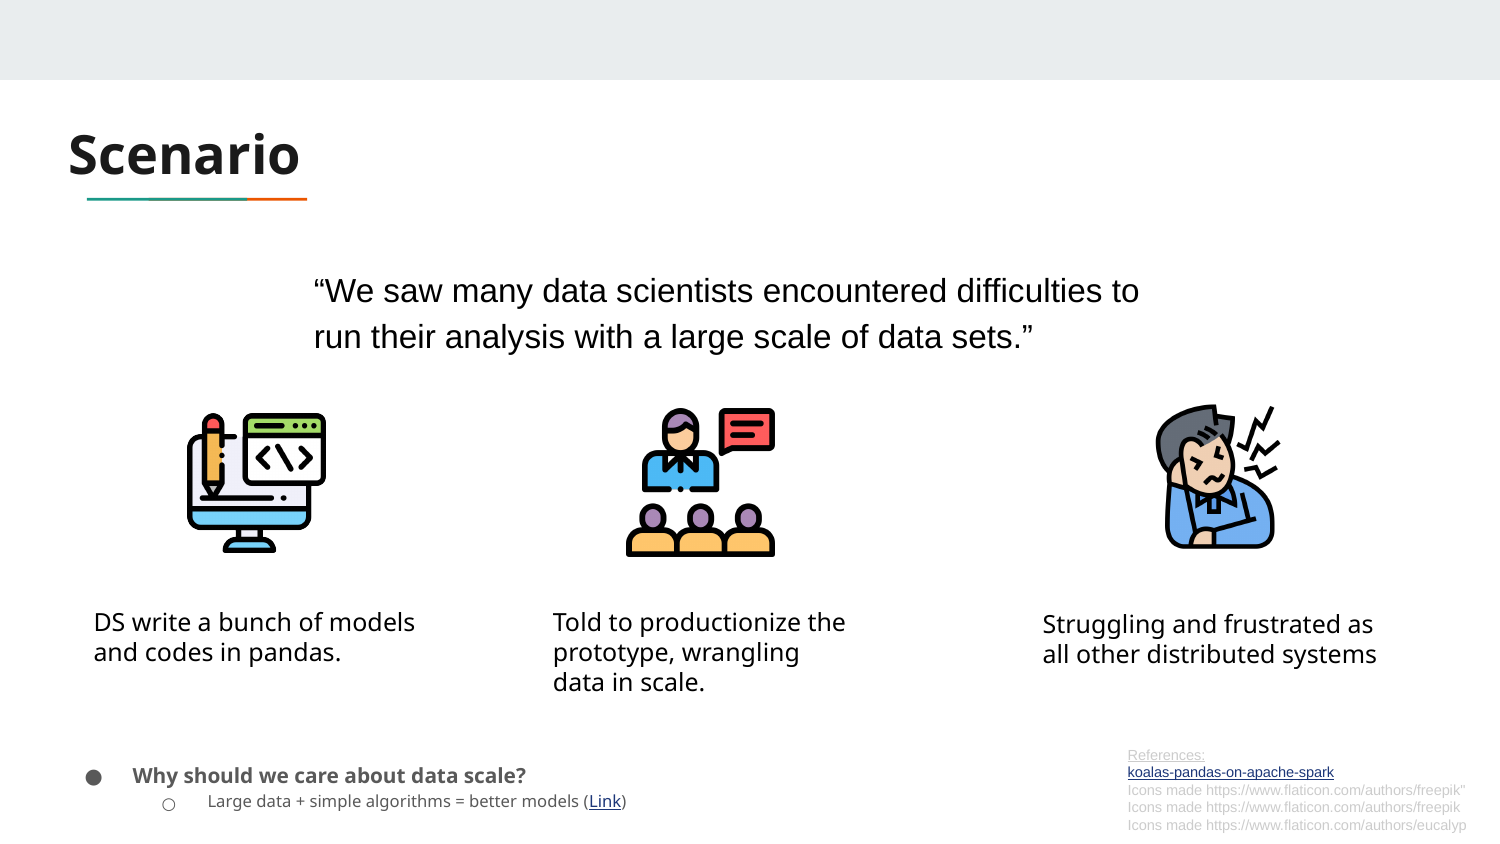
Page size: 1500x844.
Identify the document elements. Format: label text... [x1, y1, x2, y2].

text_box Why should we care about data scale? Large data + simple algorithms = better models (Link) [42, 744, 673, 820]
picture [187, 413, 326, 553]
text_box Told to productionize the prototype, wrangling data in scale. [537, 591, 867, 701]
picture [626, 408, 775, 558]
text_box DS write a bunch of models and codes in pandas. [78, 591, 435, 685]
picture [1143, 401, 1293, 551]
list “We saw many data scientists encountered difficulties to run their analysis with a large scale of data sets.” [299, 248, 1201, 375]
text_box References: koalas-pandas-on-apache-spark Icons made https://www.flaticon.com/authors/freepik" Icons made https://www.flaticon.com/authors/freepik Icons made https://www.flaticon.com/authors/eucalyp [1112, 730, 1500, 844]
title Scenario [53, 104, 1315, 193]
text_box Struggling and frustrated as all other distributed systems [1027, 593, 1409, 688]
